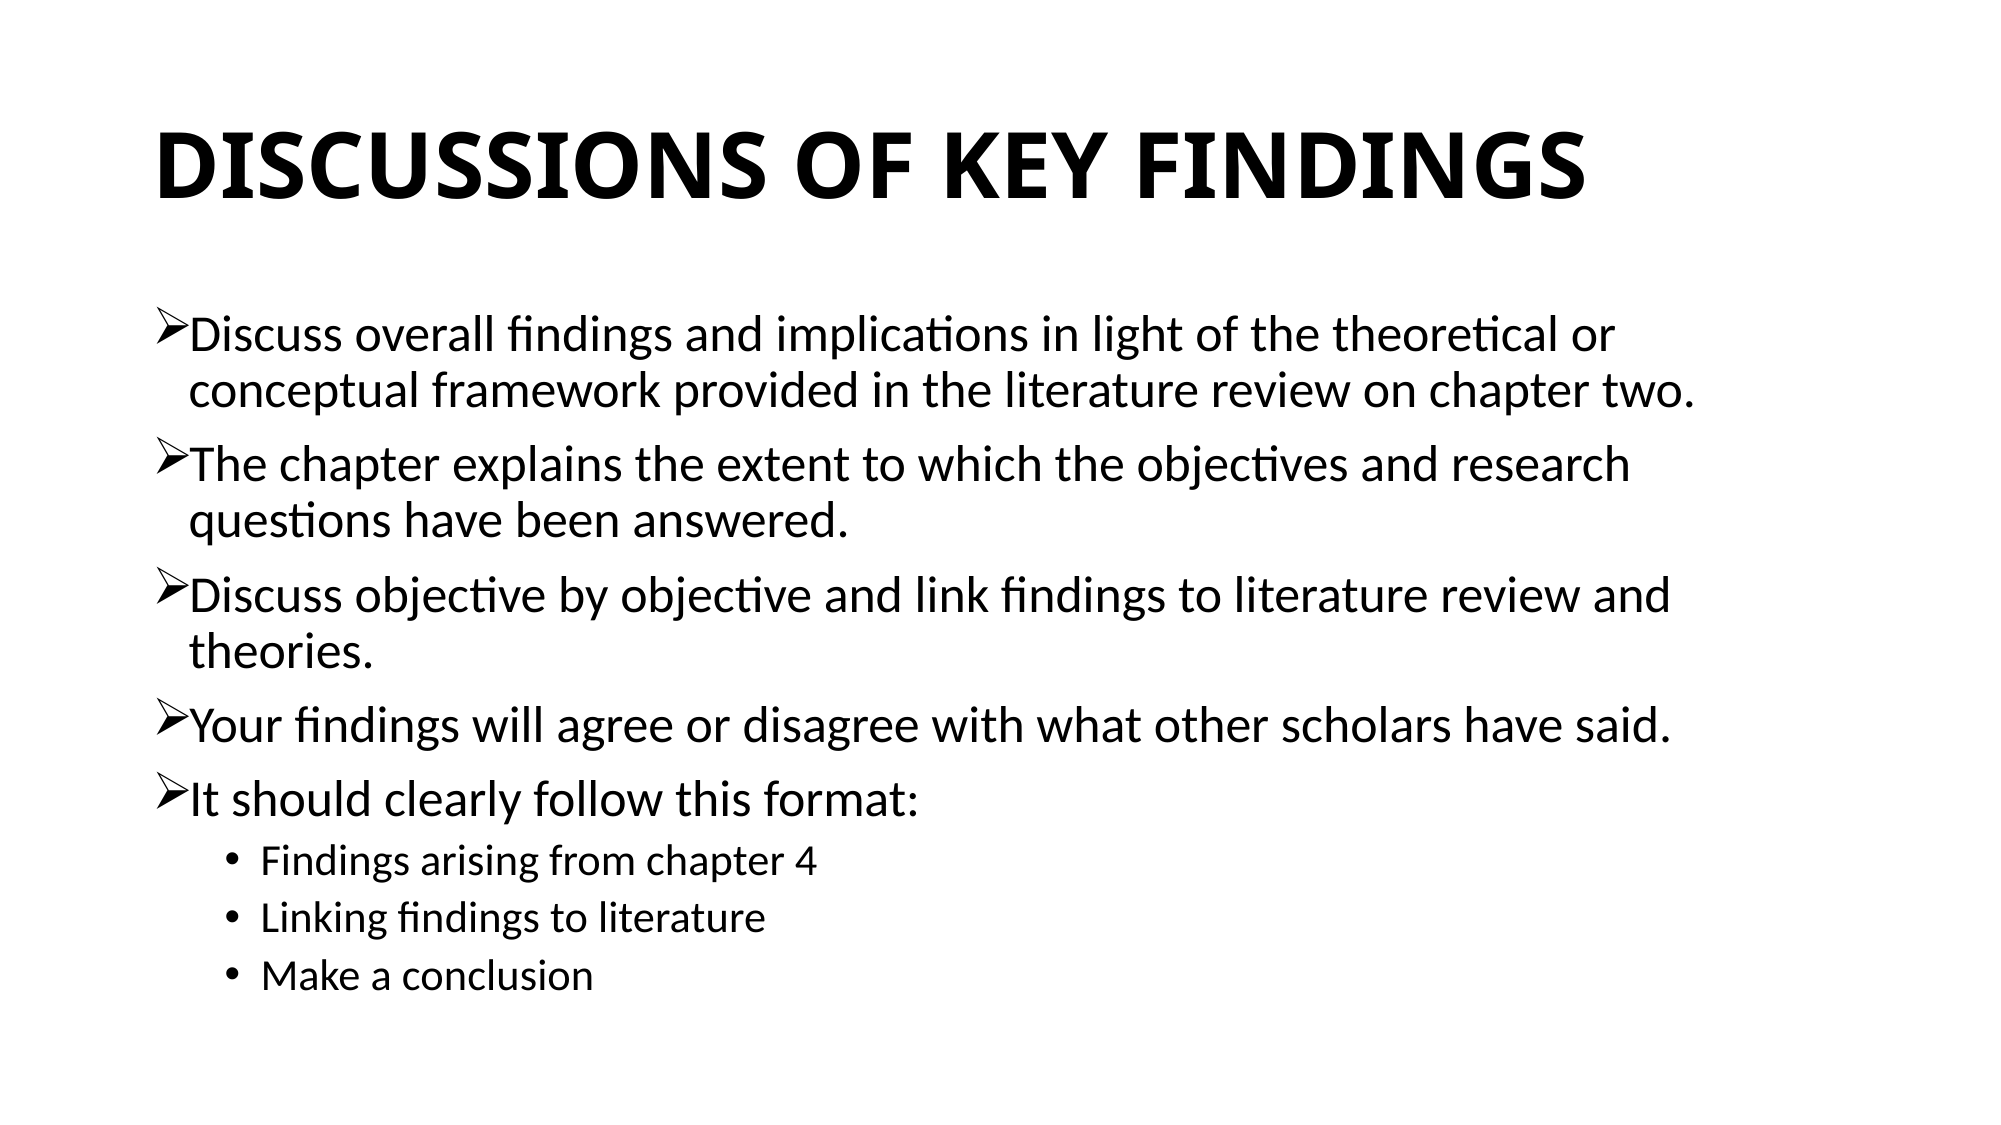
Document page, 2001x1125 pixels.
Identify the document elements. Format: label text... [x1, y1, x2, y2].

title DISCUSSIONS OF KEY FINDINGS [137, 59, 1863, 278]
list Discuss overall findings and implications in light of the theoretical or conceptual framework provided in the literature review on chapter two. The chapter explains the extent to which the objectives and research questions have been answered. Discuss objective by objective and link findings to literature review and theories. Your findings will agree or disagree with what other scholars have said. It should clearly follow this format: Findings arising from chapter 4 Linking findings to literature Make a conclusion [137, 299, 1863, 1014]
